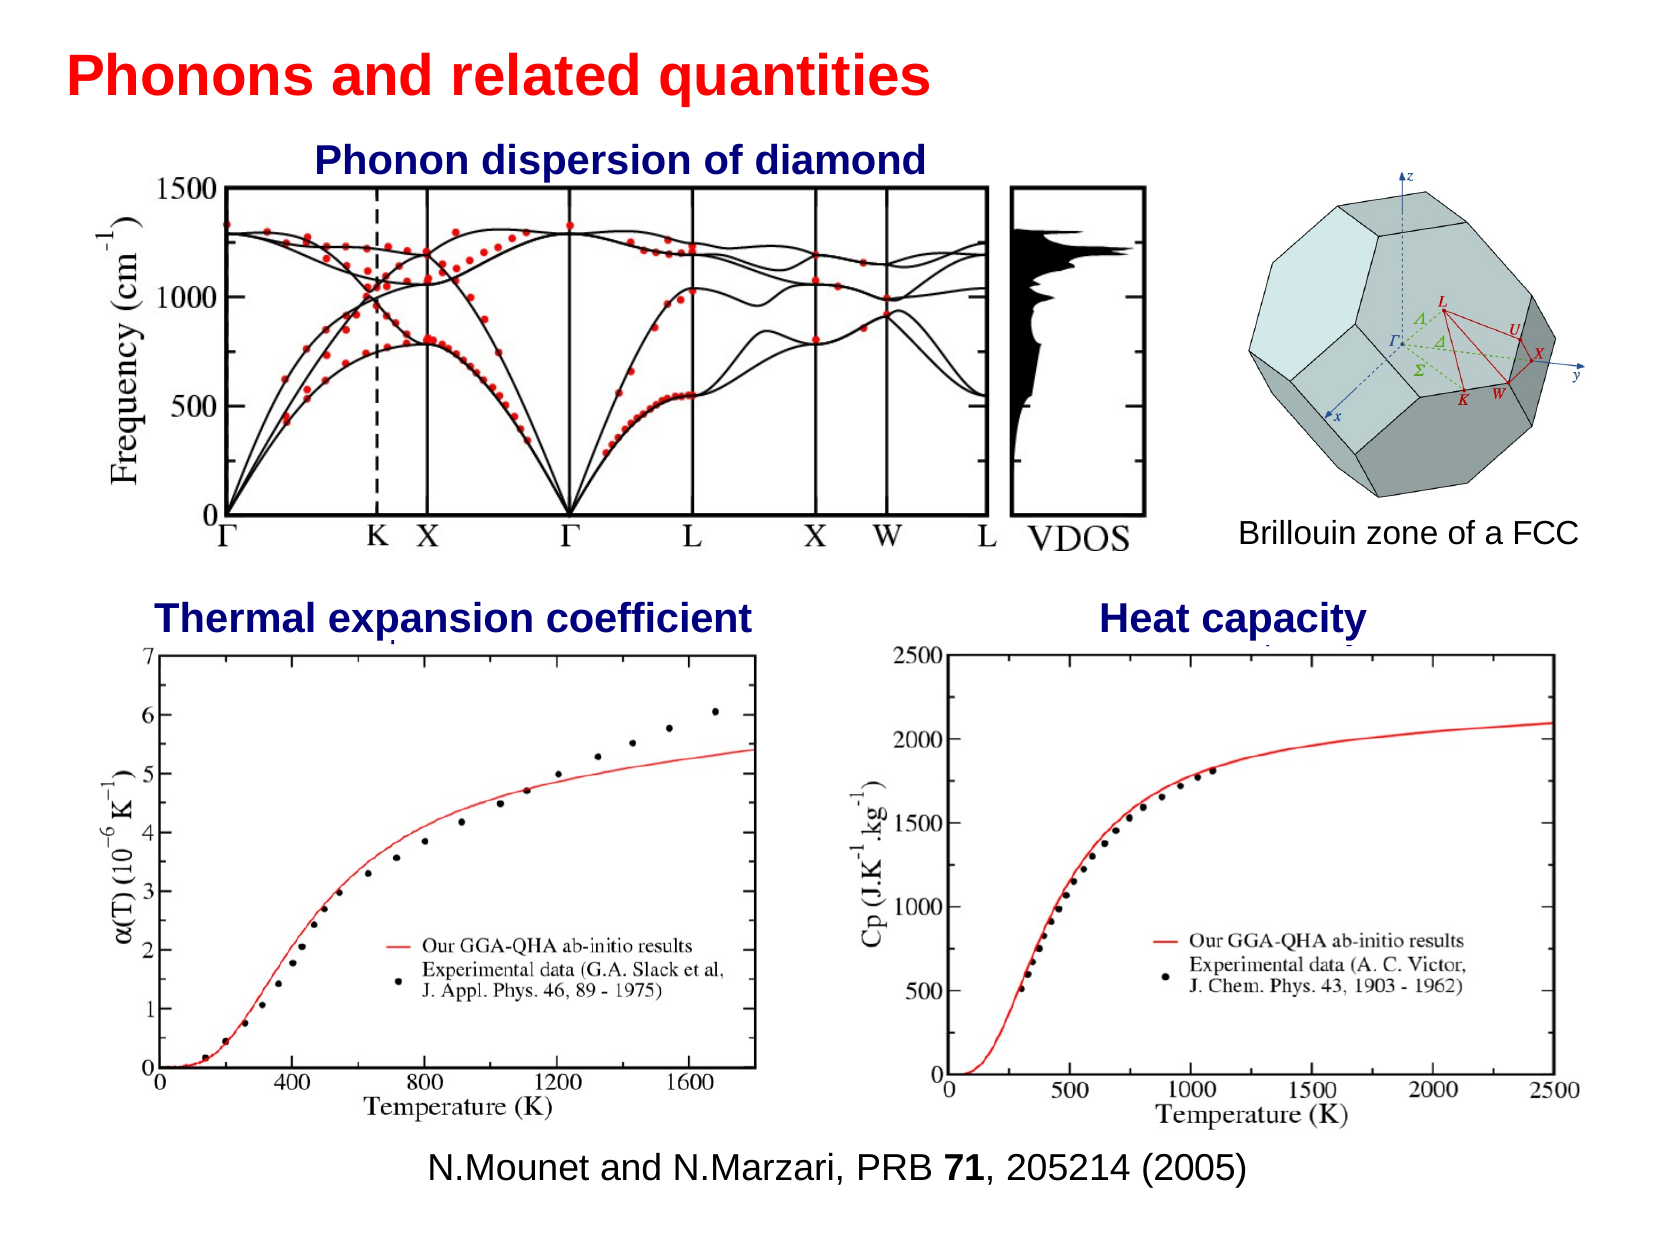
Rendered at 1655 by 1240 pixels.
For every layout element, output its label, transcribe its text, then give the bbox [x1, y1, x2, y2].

text_box Phonon dispersion of diamond [312, 130, 930, 175]
text_box Brillouin zone of a FCC [1235, 509, 1583, 552]
text_box Thermal expansion coefficient [152, 588, 757, 640]
text_box Heat capacity [1097, 588, 1371, 641]
picture [848, 645, 1580, 1130]
picture [94, 176, 1147, 551]
picture [1247, 172, 1586, 498]
title Phonons and related quantities [63, 35, 1291, 245]
picture [98, 640, 757, 1123]
text_box N.Mounet and N.Marzari, PRB 71, 205214 (2005) [425, 1140, 1253, 1188]
